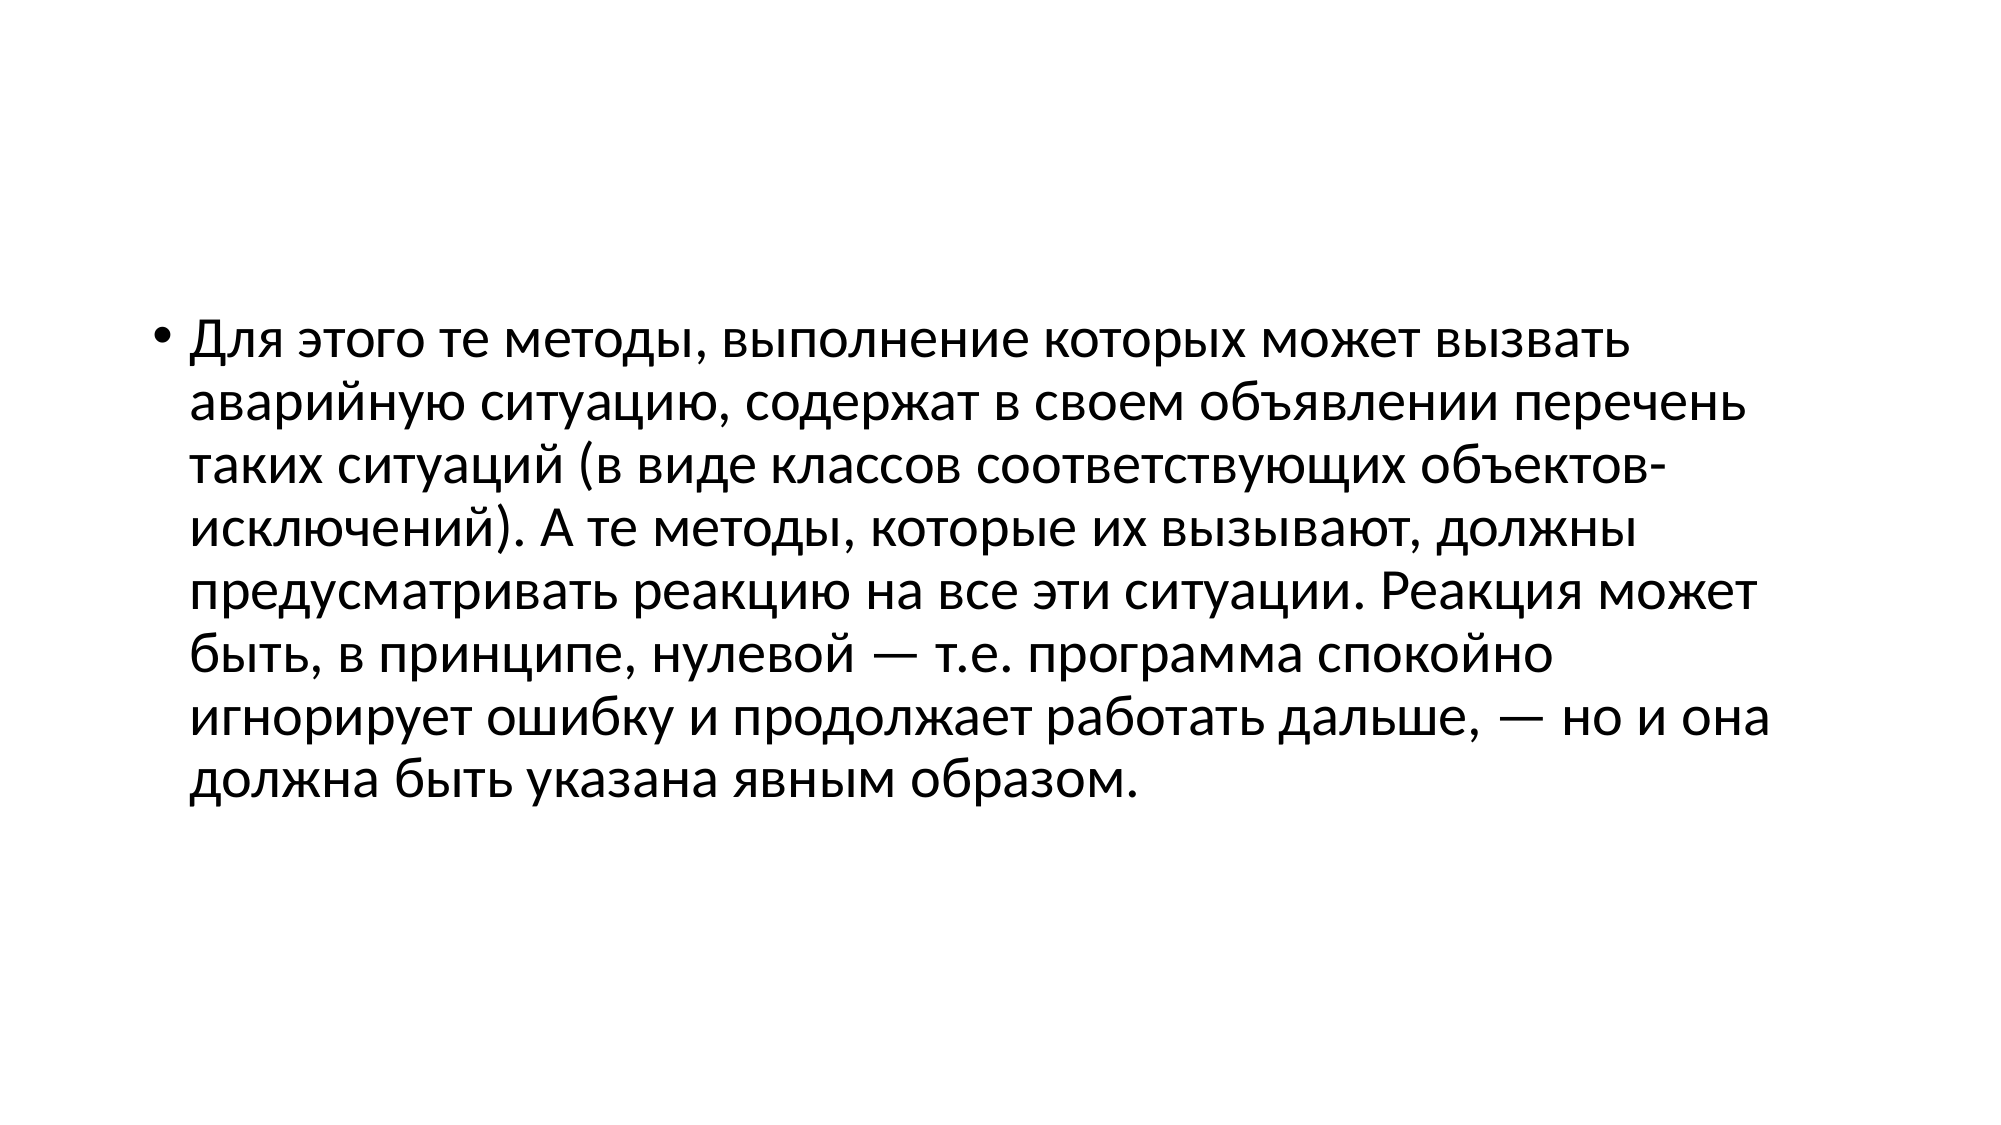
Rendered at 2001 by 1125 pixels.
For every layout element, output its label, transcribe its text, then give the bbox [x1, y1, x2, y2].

list Для этого те методы, выполнение которых может вызвать аварийную ситуацию, содержат в своем объявлении перечень таких ситуаций (в виде классов соответствующих объектов-исключений). А те методы, которые их вызывают, должны предусматривать реакцию на все эти ситуации. Реакция может быть, в принципе, нулевой — т.е. программа спокойно игнорирует ошибку и продолжает работать дальше, — но и она должна быть указана явным образом. [137, 299, 1863, 1014]
